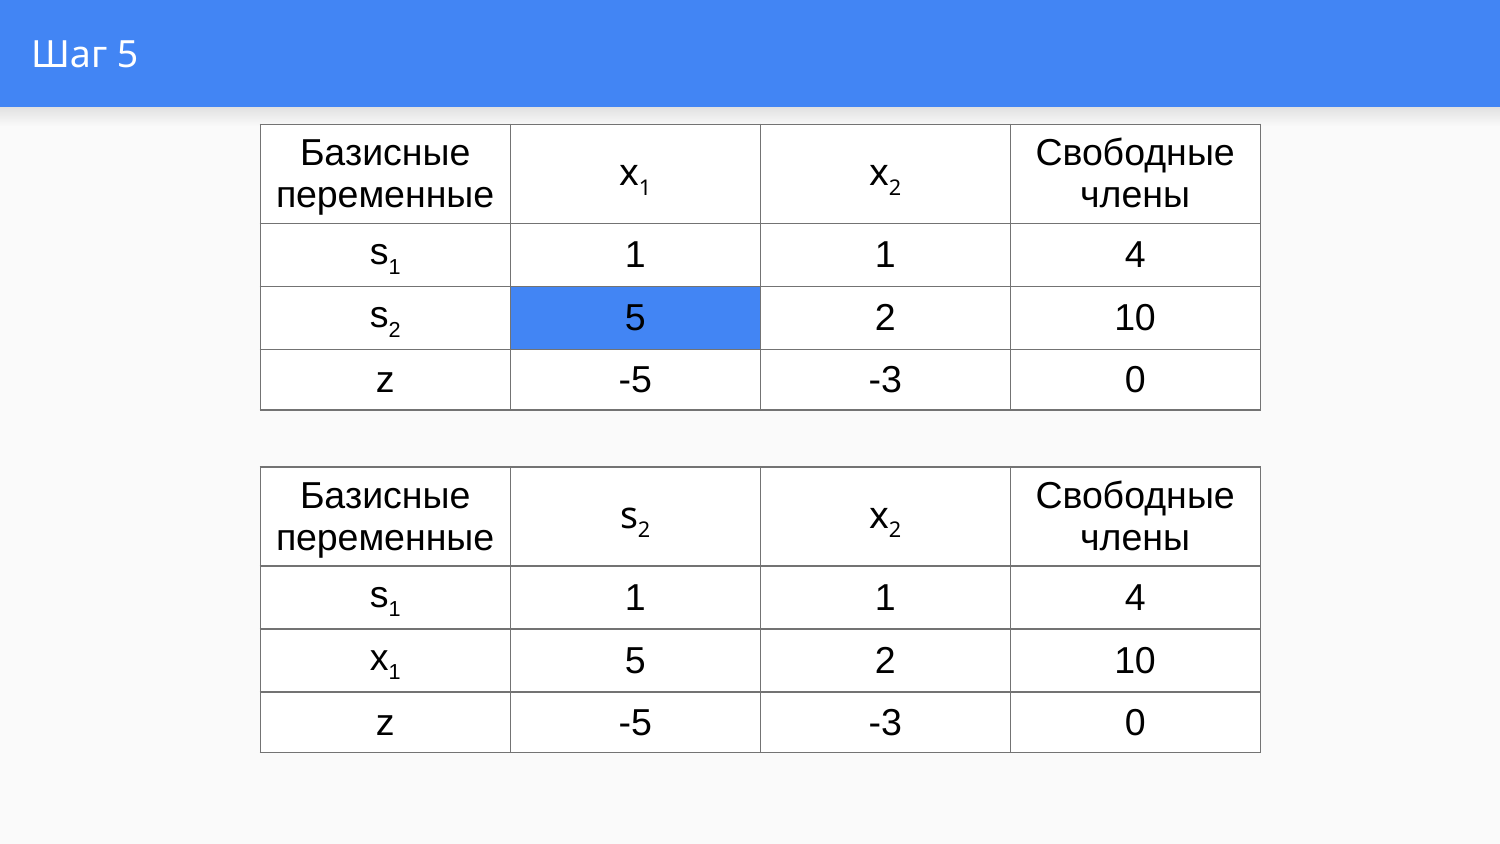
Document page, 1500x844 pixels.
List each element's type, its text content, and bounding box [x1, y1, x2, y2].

table_header x2 [761, 468, 1010, 565]
table_header s2 [511, 468, 760, 565]
table_cell -5 [511, 693, 760, 752]
table_cell 2 [761, 287, 1010, 349]
table_cell -5 [511, 350, 760, 409]
table_cell 4 [1011, 224, 1260, 286]
title Шаг 5 [16, 2, 1464, 102]
table_cell 2 [761, 630, 1010, 691]
table_header Свободные члены [1011, 125, 1260, 223]
table_cell -3 [761, 350, 1010, 409]
table_cell 5 [511, 630, 760, 691]
table_cell x1 [261, 630, 510, 691]
table_header Базисные переменные [261, 125, 510, 223]
table_cell 1 [511, 567, 760, 628]
table_cell 0 [1011, 350, 1260, 409]
table_cell 1 [761, 224, 1010, 286]
table_header Базисные переменные [261, 468, 510, 565]
table_cell 10 [1011, 287, 1260, 349]
table_cell z [261, 693, 510, 752]
table_header x2 [761, 125, 1010, 223]
table_header Свободные члены [1011, 468, 1260, 565]
table_cell z [261, 350, 510, 409]
table_cell 1 [511, 224, 760, 286]
table_cell 10 [1011, 630, 1260, 691]
table_cell 1 [761, 567, 1010, 628]
table_cell s1 [261, 567, 510, 628]
table_cell -3 [761, 693, 1010, 752]
table_cell 0 [1011, 693, 1260, 752]
table_cell 5 [511, 287, 760, 349]
table_cell s2 [261, 287, 510, 349]
table_header x1 [511, 125, 760, 223]
table_cell s1 [261, 224, 510, 286]
table_cell 4 [1011, 567, 1260, 628]
